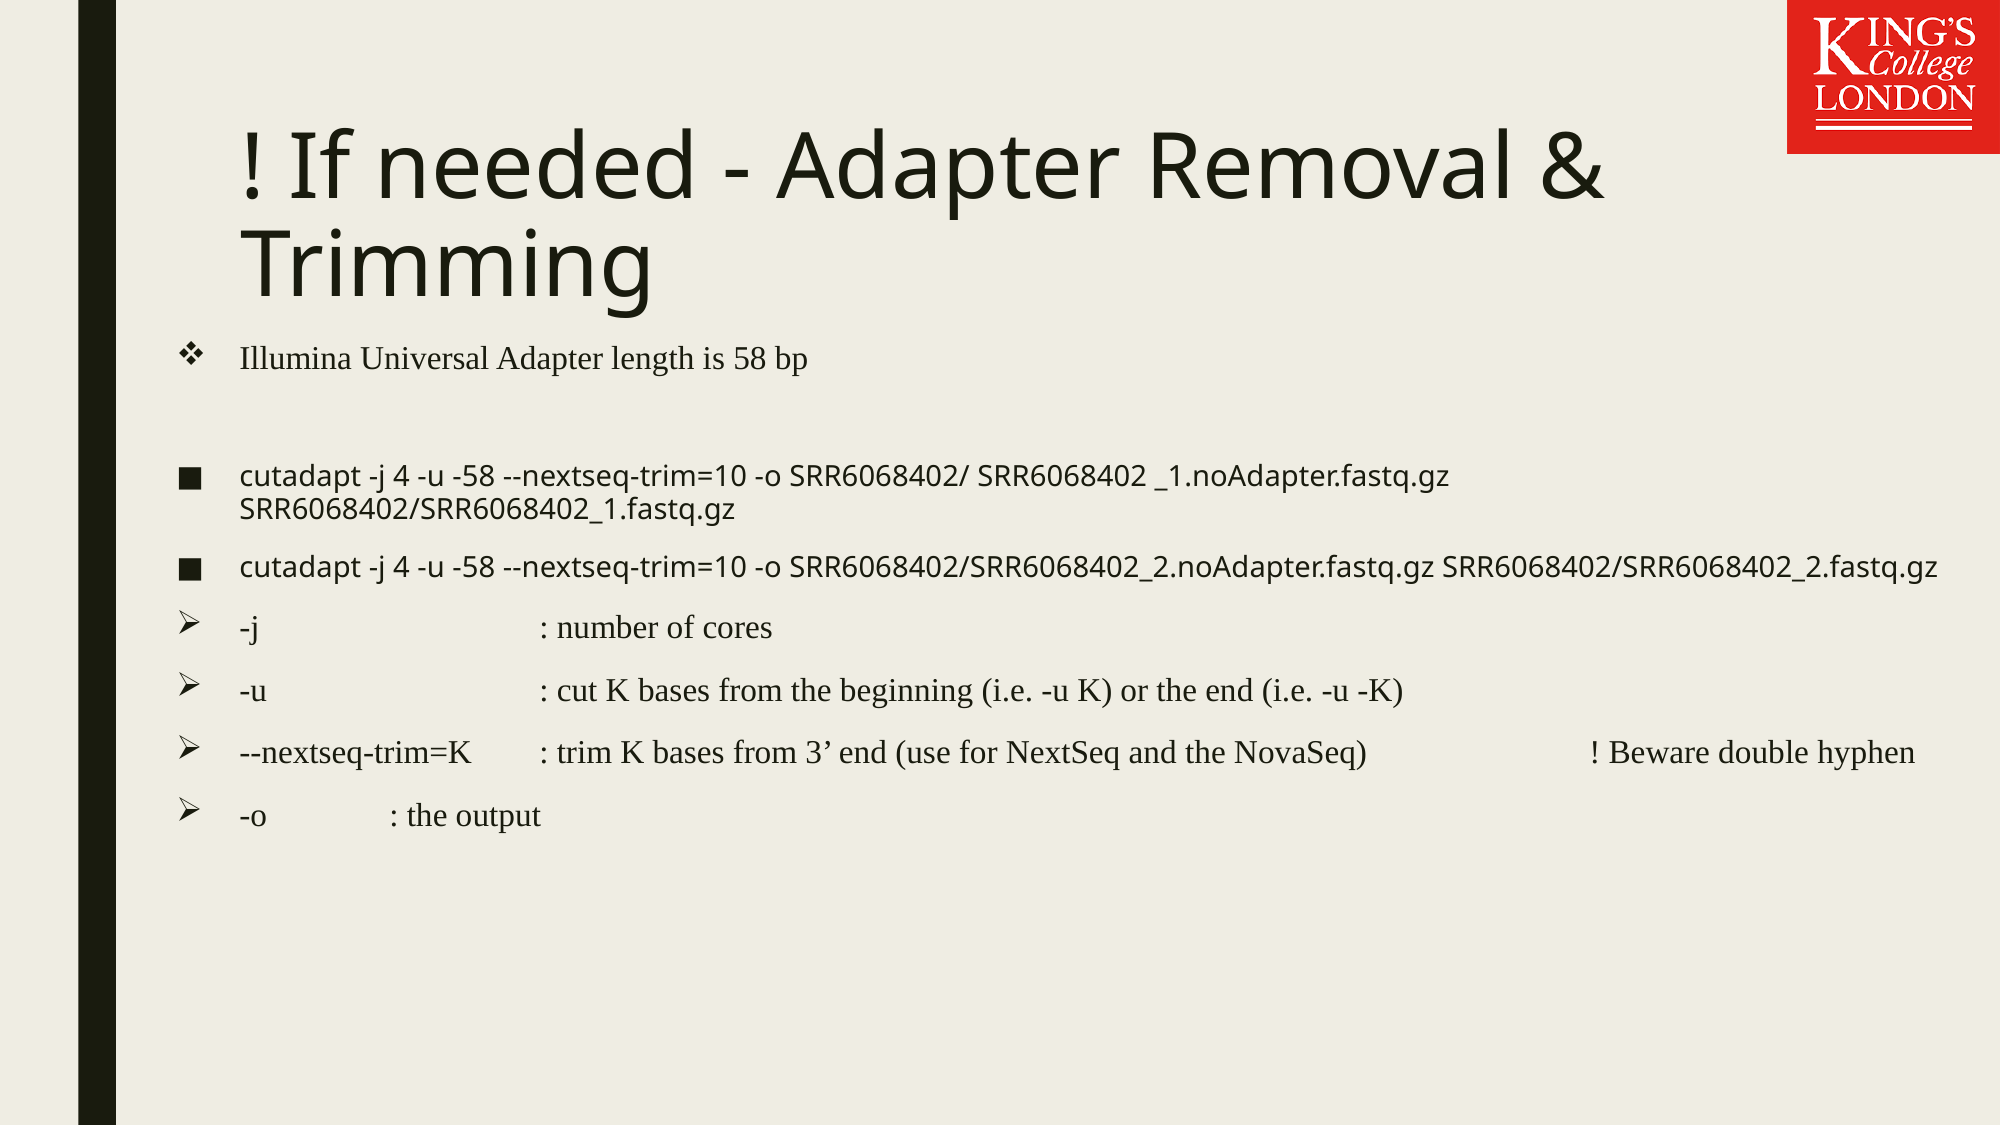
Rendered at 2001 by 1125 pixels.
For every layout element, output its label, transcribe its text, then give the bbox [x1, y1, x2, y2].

title ! If needed - Adapter Removal & Trimming [225, 112, 1800, 332]
list Illumina Universal Adapter length is 58 bp cutadapt -j 4 -u -58 --nextseq-trim=10 -o SRR6068402/ SRR6068402 _1.noAdapter.fastq.gz SRR6068402/SRR6068402_1.fastq.gz cutadapt -j 4 -u -58 --nextseq-trim=10 -o SRR6068402/SRR6068402_2.noAdapter.fastq.gz SRR6068402/SRR6068402_2.fastq.gz -j : number of cores -u : cut K bases from the beginning (i.e. -u K) or the end (i.e. -u -K) --nextseq-trim=K : trim K bases from 3’ end (use for NextSeq and the NovaSeq) ! Beware double hyphen -o : the output [161, 332, 1960, 1039]
picture [1787, 0, 2000, 154]
